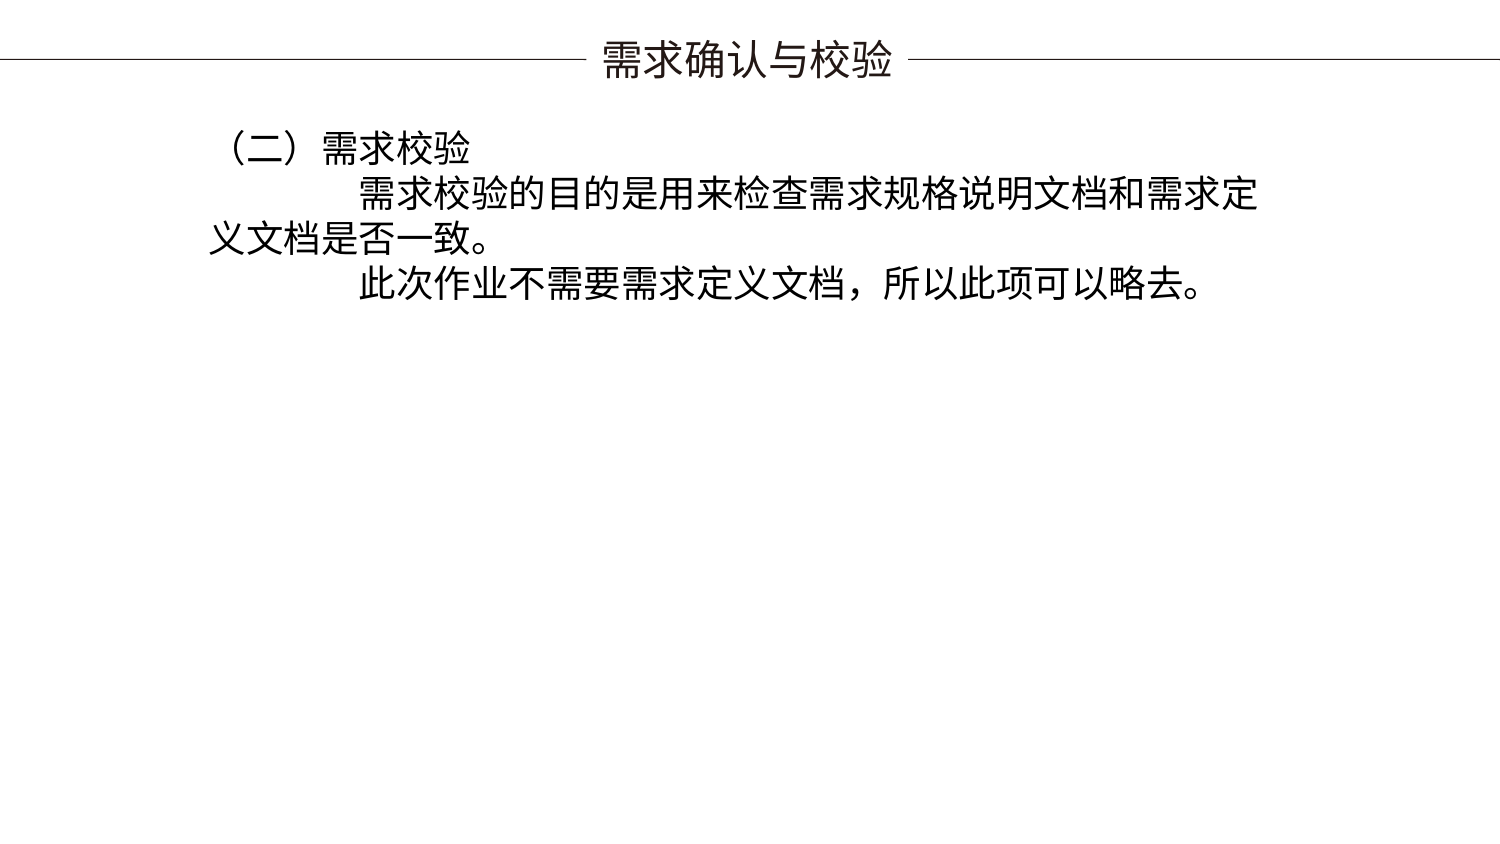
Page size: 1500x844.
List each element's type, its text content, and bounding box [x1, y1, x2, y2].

text_box （二）需求校验 需求校验的目的是用来检查需求规格说明文档和需求定义文档是否一致。 此次作业不需要需求定义文档，所以此项可以略去。 [194, 118, 1306, 313]
text_box 需求确认与校验 [586, 26, 909, 92]
